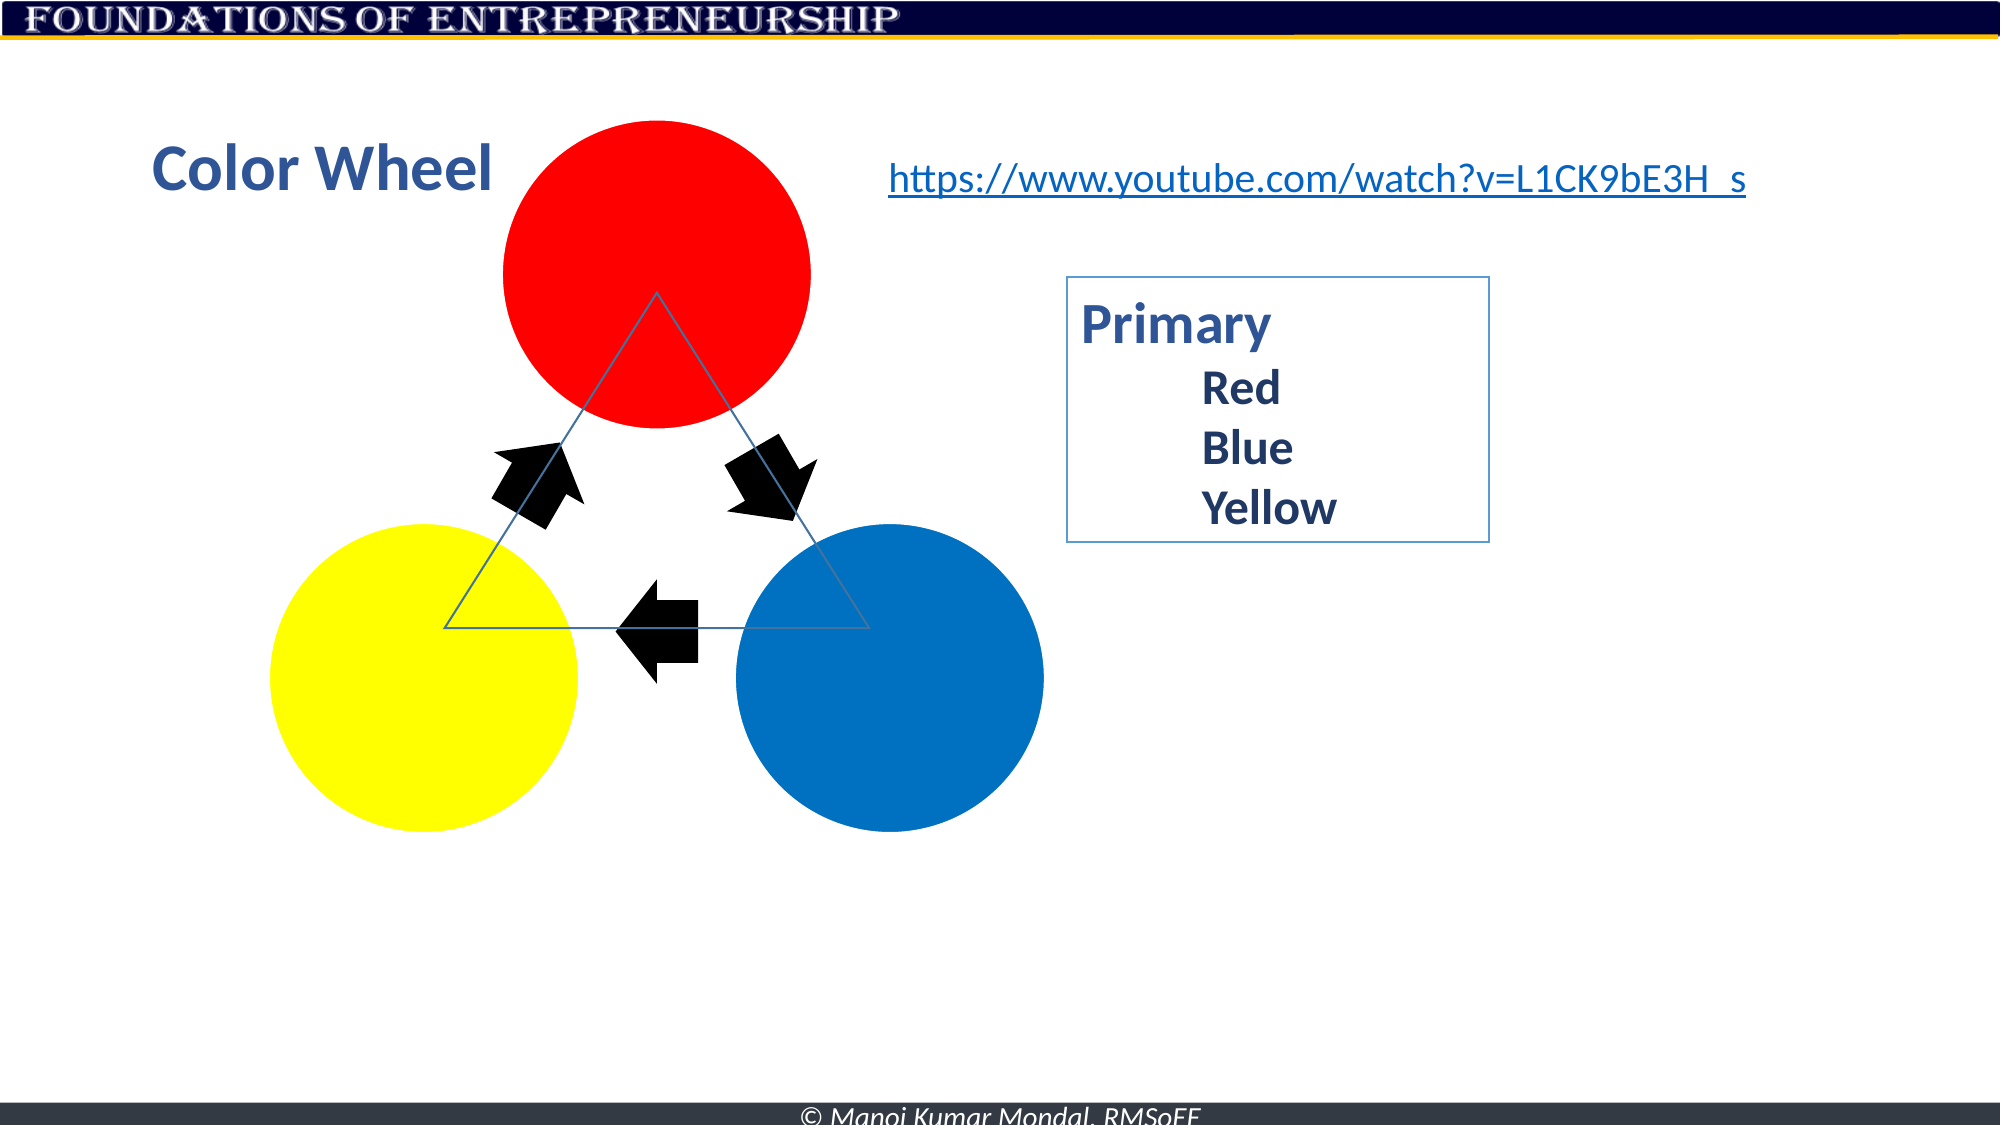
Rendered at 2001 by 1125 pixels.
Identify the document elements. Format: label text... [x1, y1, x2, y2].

picture [0, 0, 2000, 42]
title Color Wheel [137, 59, 1863, 278]
text_box https://www.youtube.com/watch?v=L1CK9bE3H_s [1520, 143, 1762, 209]
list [0, 119, 1520, 834]
